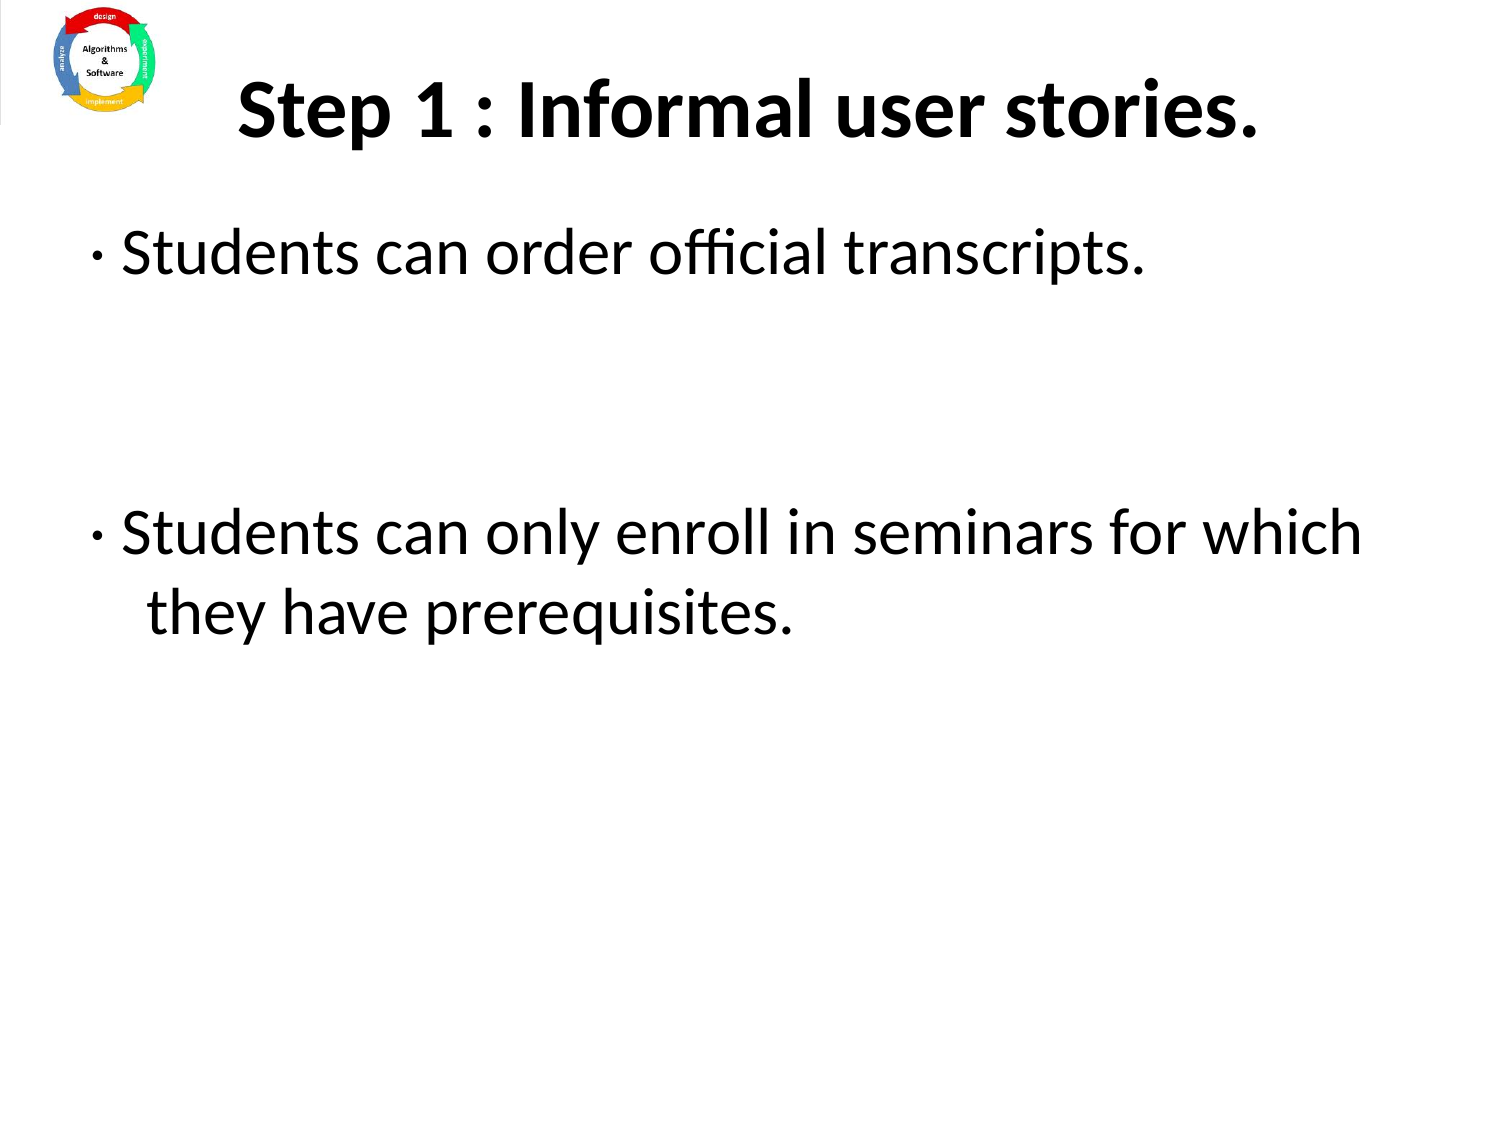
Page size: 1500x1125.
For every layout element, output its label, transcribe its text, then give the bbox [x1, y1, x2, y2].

title Step 1 : Informal user stories. [75, 45, 1425, 163]
list · Students can order official transcripts. · Students can only enroll in seminars for which they have prerequisites. [75, 200, 1425, 1005]
picture [0, 0, 208, 125]
